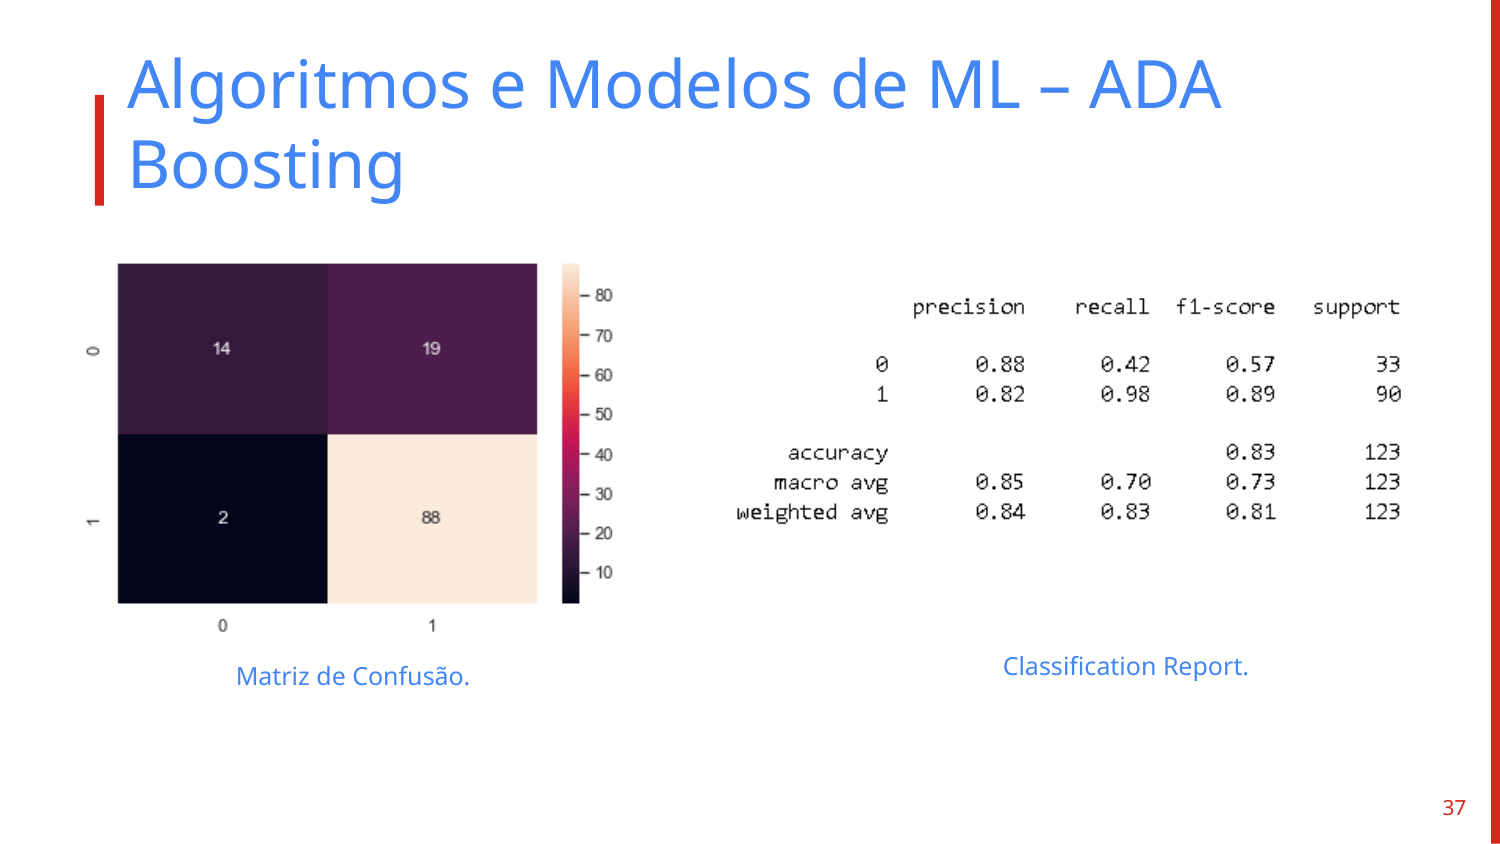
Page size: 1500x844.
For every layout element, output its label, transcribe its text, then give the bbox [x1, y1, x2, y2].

title Algoritmos e Modelos de ML – ADA Boosting [112, 26, 1437, 209]
picture [76, 253, 626, 646]
slide_number 37 [1391, 779, 1482, 844]
text_box Classification Report. [955, 635, 1297, 679]
picture [718, 286, 1426, 558]
text_box Matriz de Confusão. [183, 655, 524, 690]
